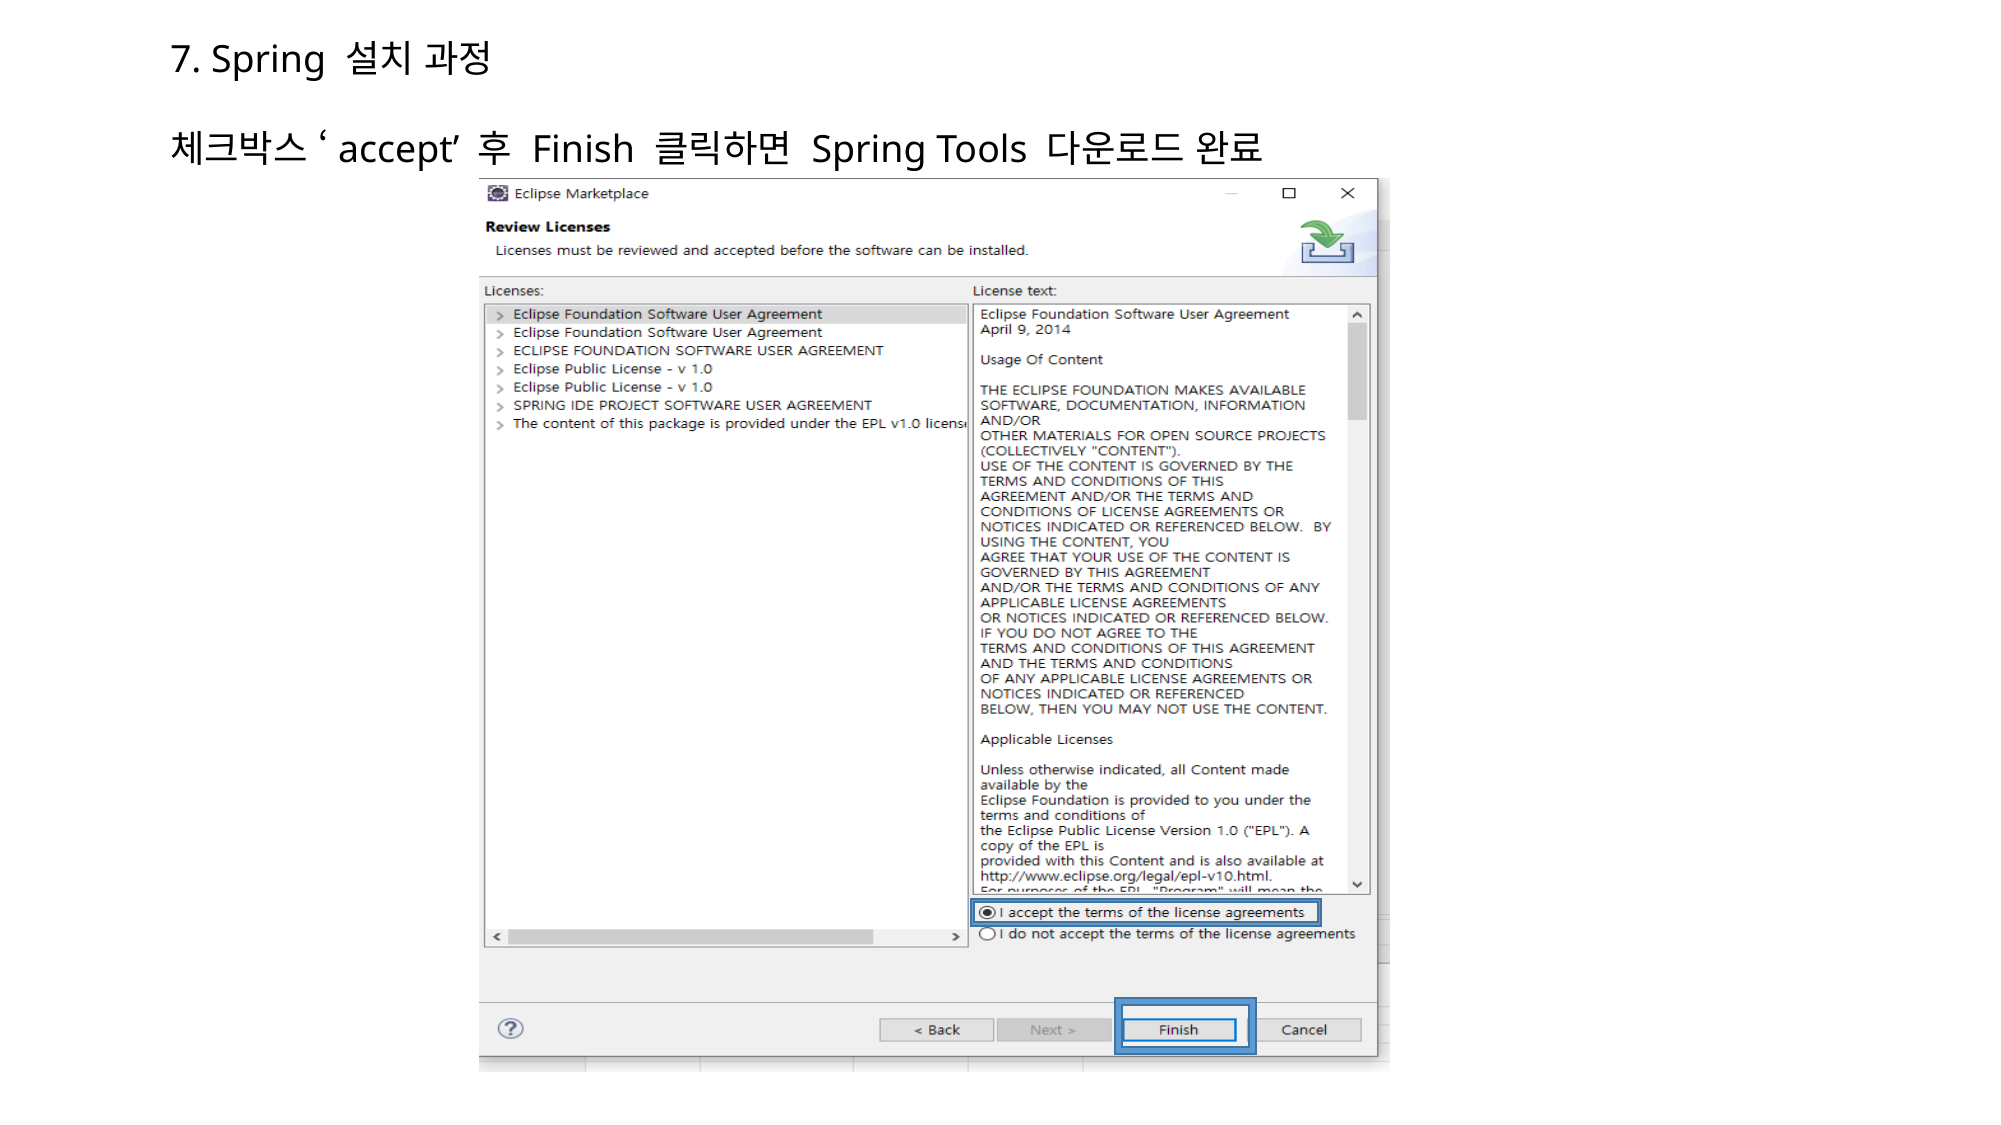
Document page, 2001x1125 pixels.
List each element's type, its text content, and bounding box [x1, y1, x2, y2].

text_box 7. Spring 설치 과정 체크박스 ‘accept’ 후 Finish 클릭하면 Spring Tools 다운로드 완료 [155, 27, 1290, 177]
picture [479, 178, 1390, 1072]
